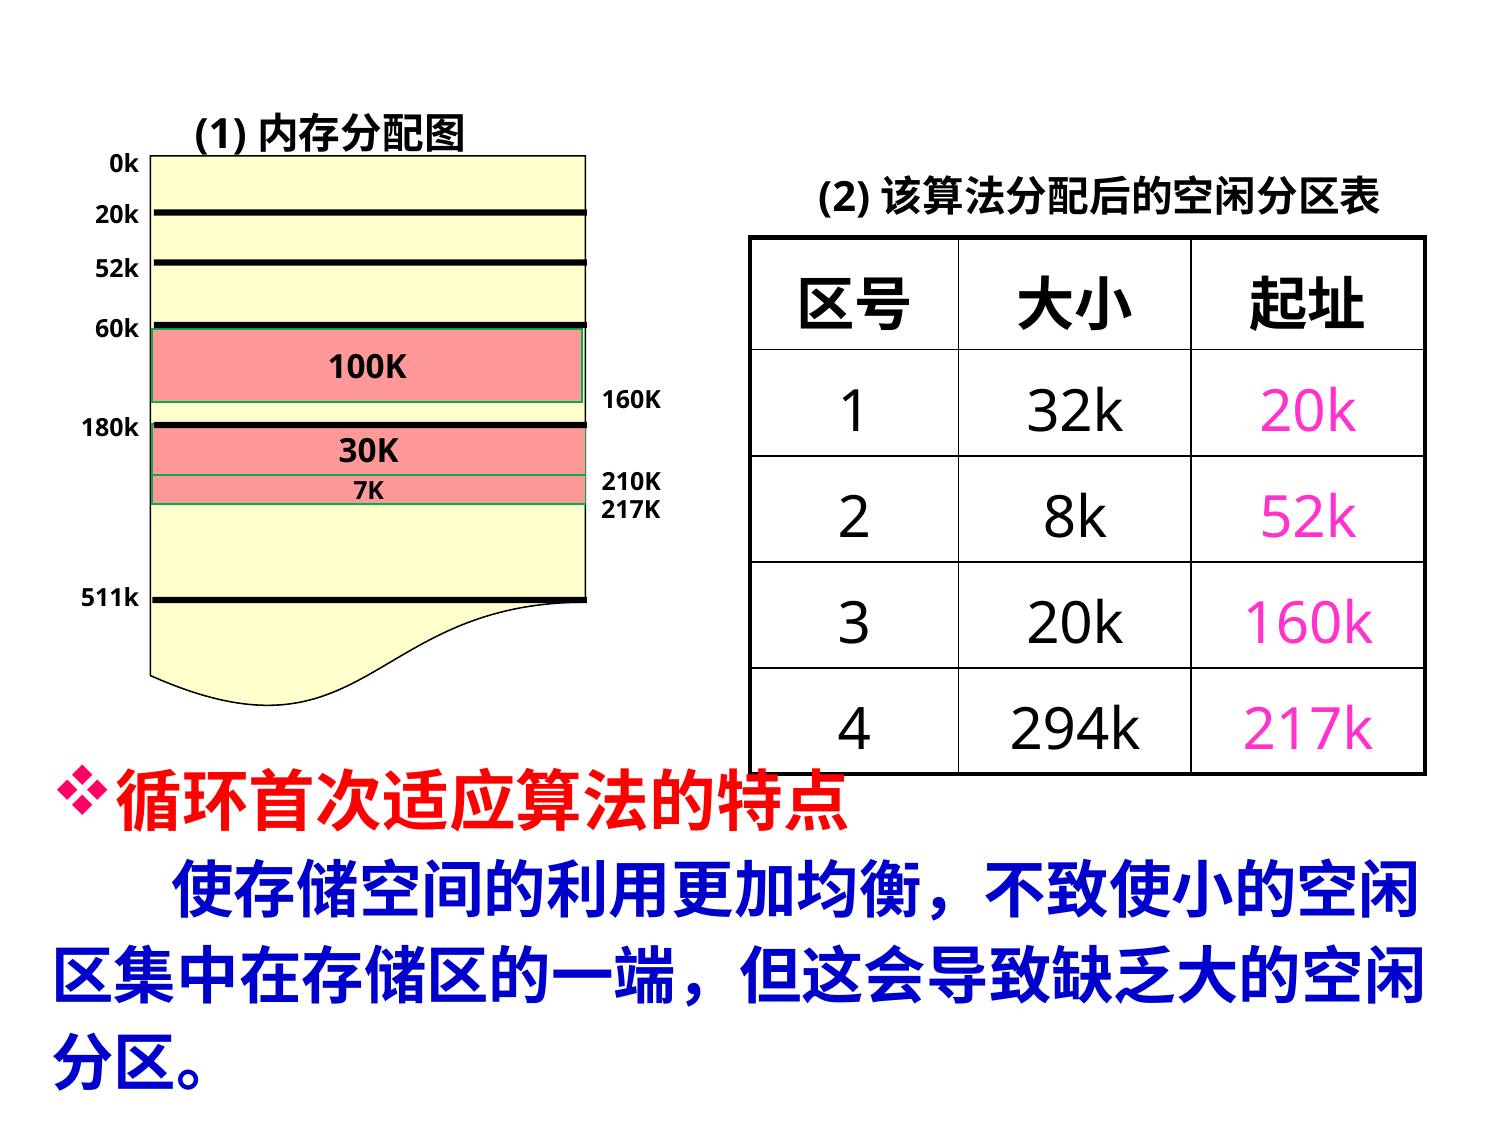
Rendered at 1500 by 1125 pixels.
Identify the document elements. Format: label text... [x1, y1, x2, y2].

table_cell 32k [959, 350, 1190, 455]
text_box (1)内存分配图 [179, 99, 553, 165]
table_header 区号 [752, 240, 958, 349]
table_cell 8k [959, 457, 1190, 561]
table_cell 20k [1192, 350, 1423, 455]
text_box 30K [152, 423, 586, 474]
text_box 100K [152, 329, 583, 403]
table_cell 217k [1192, 669, 1423, 739]
table_cell 4 [752, 669, 958, 739]
table_cell 20k [959, 563, 1190, 667]
text_box 7K [152, 474, 586, 505]
text_box 循环首次适应算法的特点 使存储空间的利用更加均衡，不致使小的空闲区集中在存储区的一端，但这会导致缺乏大的空闲分区。 [36, 739, 1452, 1105]
table_cell 2 [752, 457, 958, 561]
text_box 217K [586, 473, 685, 531]
table_cell 160k [1192, 563, 1423, 667]
table_cell 52k [1192, 457, 1423, 561]
text_box [150, 601, 586, 706]
text_box [154, 263, 586, 423]
text_box 0k 20k 52k 60k 180k 511k [55, 137, 154, 619]
text_box 160K 210K [586, 242, 685, 473]
text_box [154, 213, 586, 262]
table_header 大小 [959, 240, 1190, 349]
text_box [154, 505, 586, 600]
text_box (2)该算法分配后的空闲分区表 [724, 162, 1475, 228]
table_cell 294k [959, 669, 1190, 739]
table_cell 3 [752, 563, 958, 667]
table_cell 1 [752, 350, 958, 455]
table_header 起址 [1192, 240, 1423, 349]
text_box [154, 155, 586, 212]
